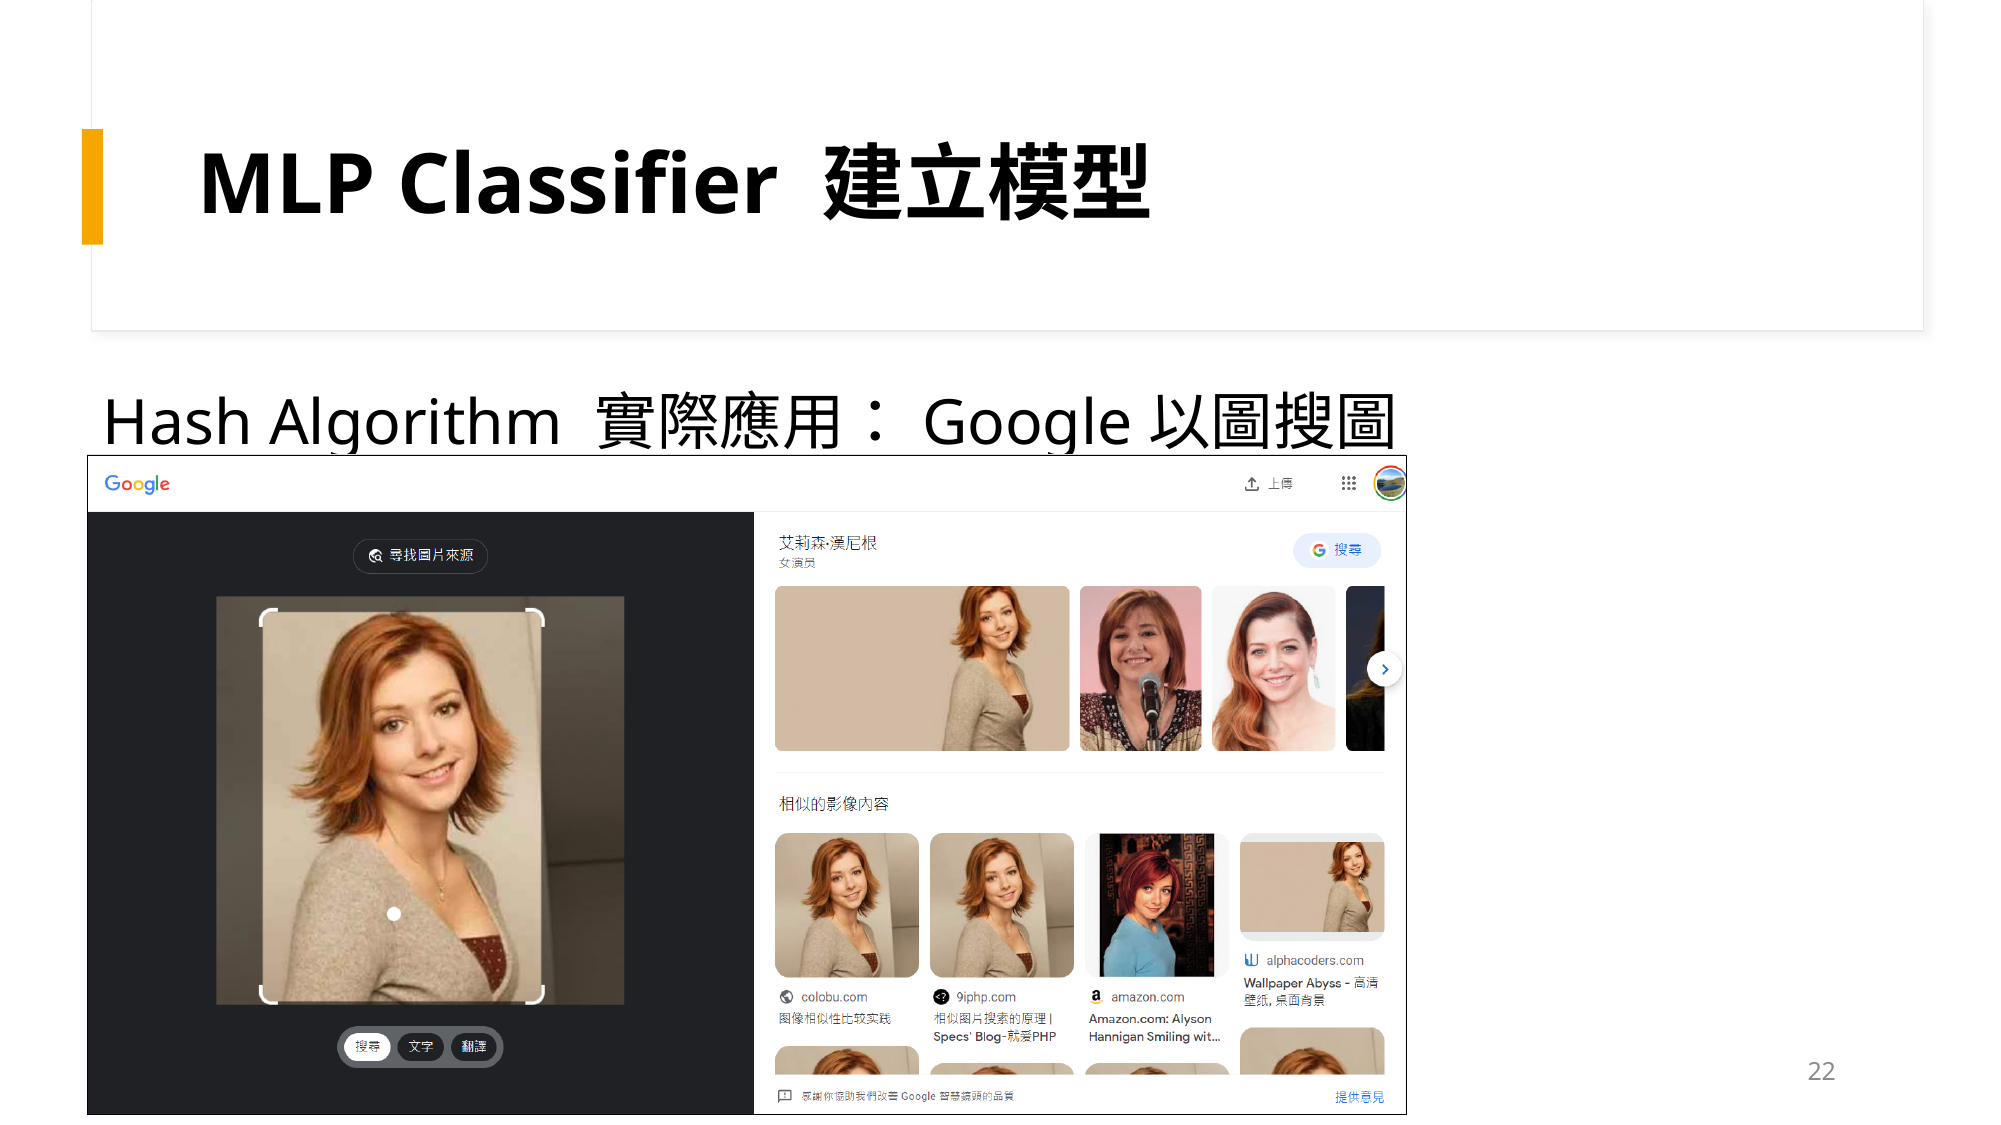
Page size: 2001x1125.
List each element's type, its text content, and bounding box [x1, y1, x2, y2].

picture [87, 454, 1406, 1115]
slide_number 22 [1406, 1042, 1851, 1103]
list Hash Algorithm 實際應用：Google以圖搜圖 [87, 351, 1912, 1104]
title MLP Classifier 建立模型 [183, 90, 1851, 284]
